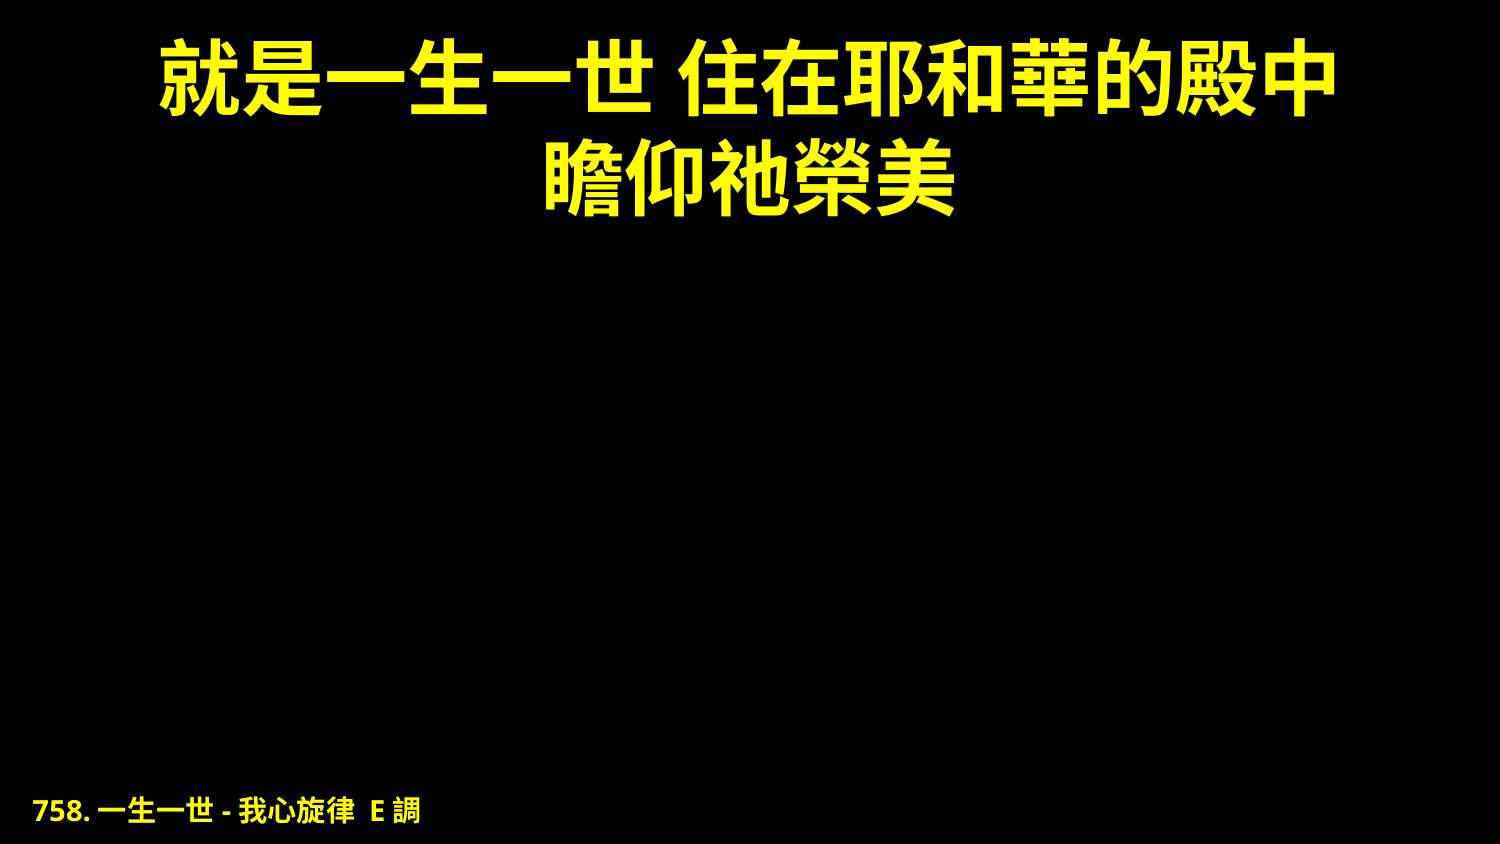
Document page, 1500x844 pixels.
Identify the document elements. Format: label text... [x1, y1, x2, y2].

text_box 758.一生一世-我心旋律 E調 [17, 784, 656, 835]
title 就是一生一世 住在耶和華的殿中 瞻仰祂榮美 [0, 55, 1500, 197]
